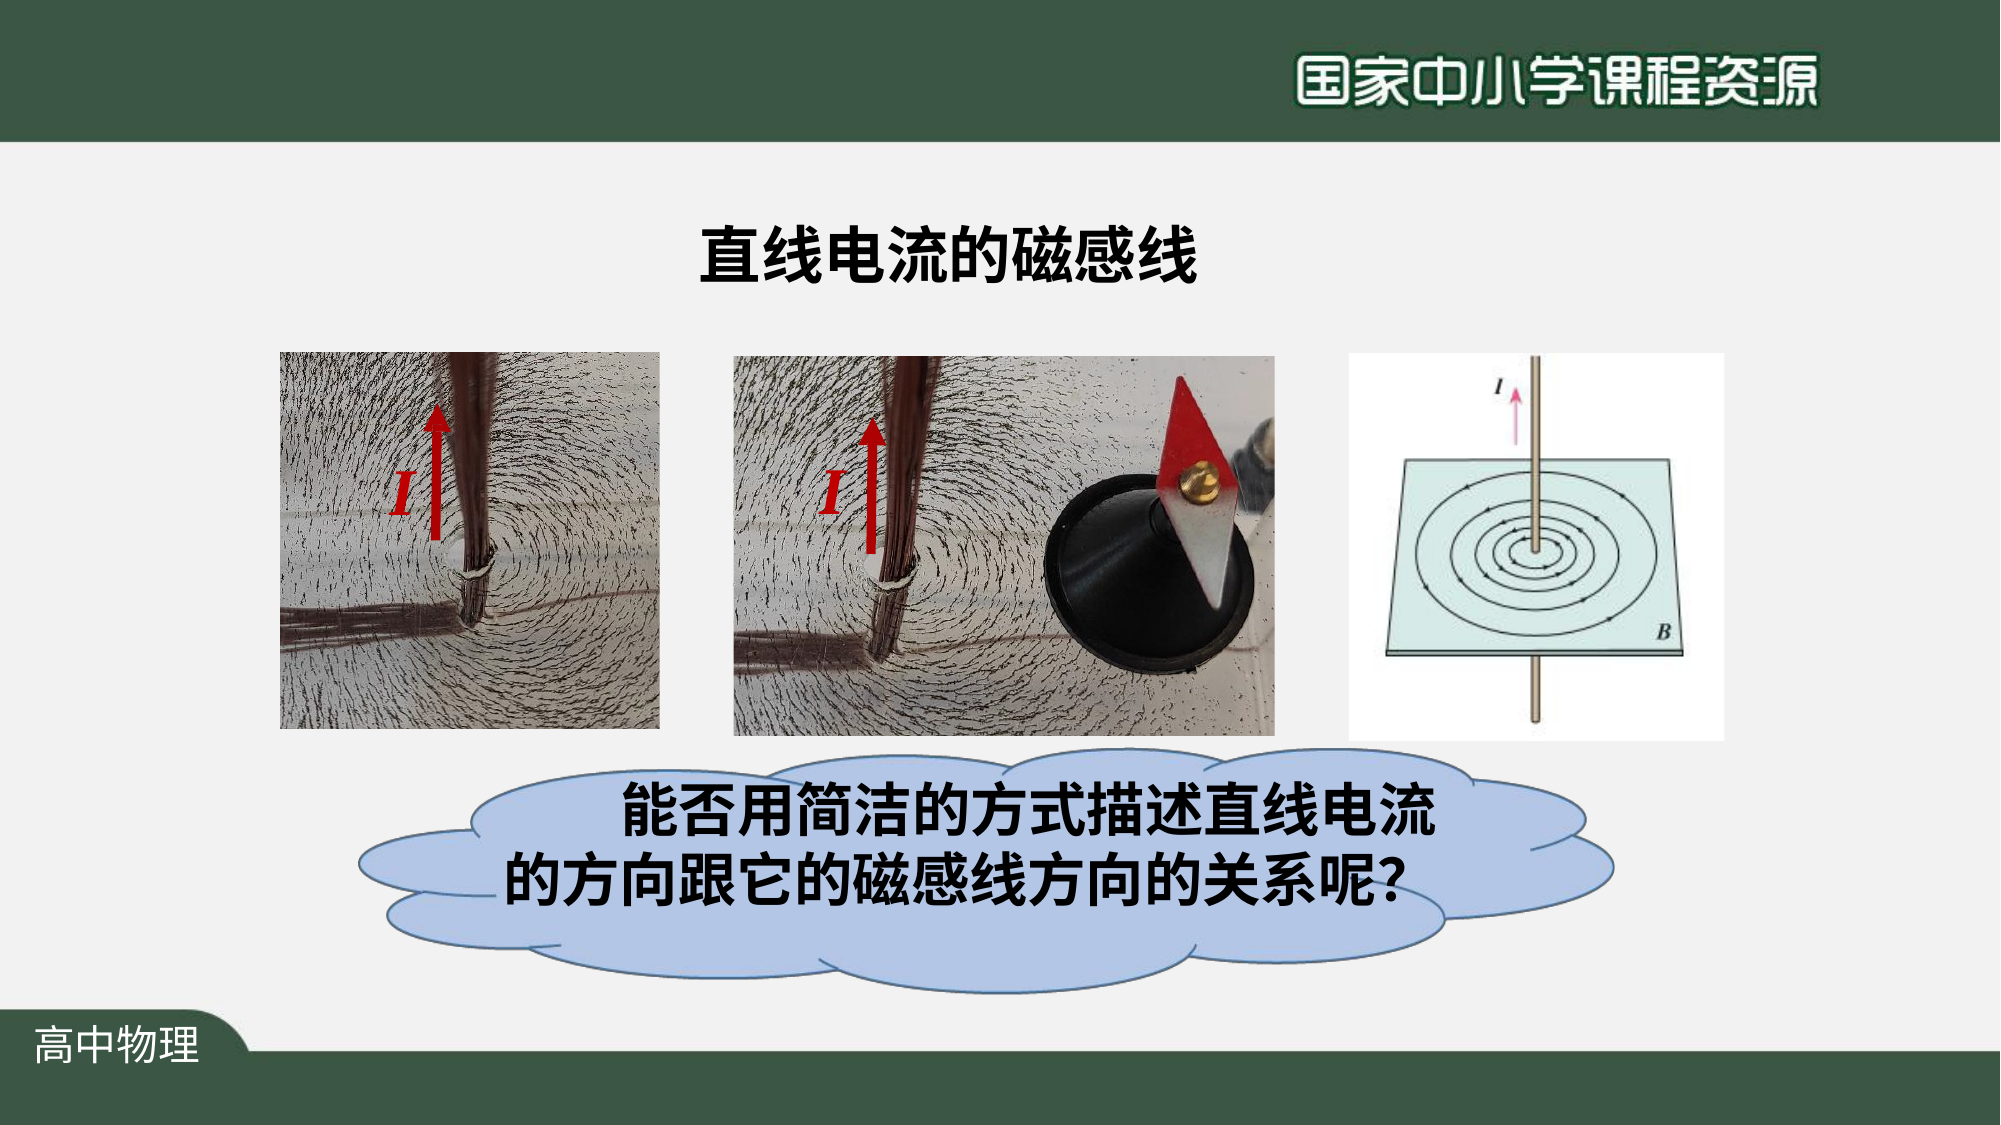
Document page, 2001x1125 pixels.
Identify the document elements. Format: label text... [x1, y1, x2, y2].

text_box [423, 403, 452, 541]
text_box [1348, 353, 1725, 741]
text_box [858, 417, 887, 555]
footer 高中物理 [31, 1013, 202, 1125]
text_box 能否用简洁的方式描述直线电流 的方向跟它的磁感线方向的关系呢？ [501, 771, 1441, 914]
text_box I [817, 445, 848, 528]
title 直线电流的磁感线 [696, 213, 1202, 404]
text_box I [387, 446, 418, 529]
text_box [280, 352, 660, 729]
picture [0, 0, 2000, 1125]
text_box [357, 747, 1615, 1012]
text_box [733, 356, 1275, 736]
